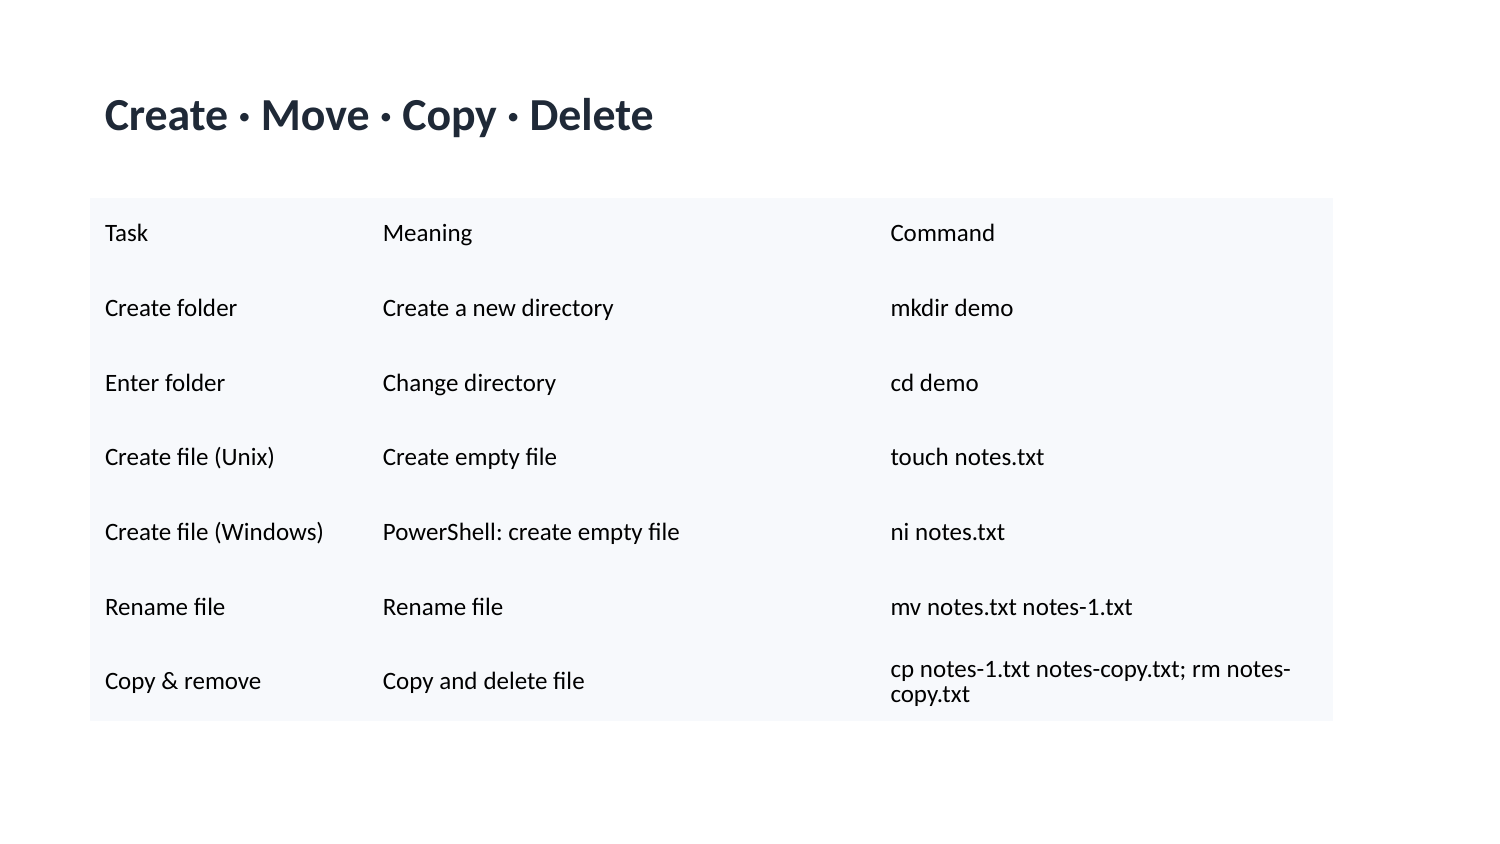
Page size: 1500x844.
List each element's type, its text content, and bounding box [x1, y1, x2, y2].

table_cell Create a new directory [368, 273, 876, 347]
table_cell cp notes-1.txt notes-copy.txt; rm notes-copy.txt [876, 646, 1333, 721]
text_box Create · Move · Copy · Delete [89, 59, 1500, 165]
table_cell Copy and delete file [368, 646, 876, 721]
table_cell mv notes.txt notes-1.txt [876, 572, 1333, 646]
table_cell Create file (Unix) [90, 422, 368, 497]
table_cell touch notes.txt [876, 422, 1333, 497]
table_header Meaning [368, 198, 876, 273]
table_header Task [90, 198, 368, 273]
table_cell Create folder [90, 273, 368, 347]
table_cell mkdir demo [876, 273, 1333, 347]
table_cell cd demo [876, 347, 1333, 422]
table_cell Change directory [368, 347, 876, 422]
table_cell Create empty file [368, 422, 876, 497]
table_cell Enter folder [90, 347, 368, 422]
table_cell Copy & remove [90, 646, 368, 721]
table_cell PowerShell: create empty file [368, 497, 876, 572]
table_cell Rename file [368, 572, 876, 646]
table_cell Create file (Windows) [90, 497, 368, 572]
table_cell ni notes.txt [876, 497, 1333, 572]
table_header Command [876, 198, 1333, 273]
table_cell Rename file [90, 572, 368, 646]
